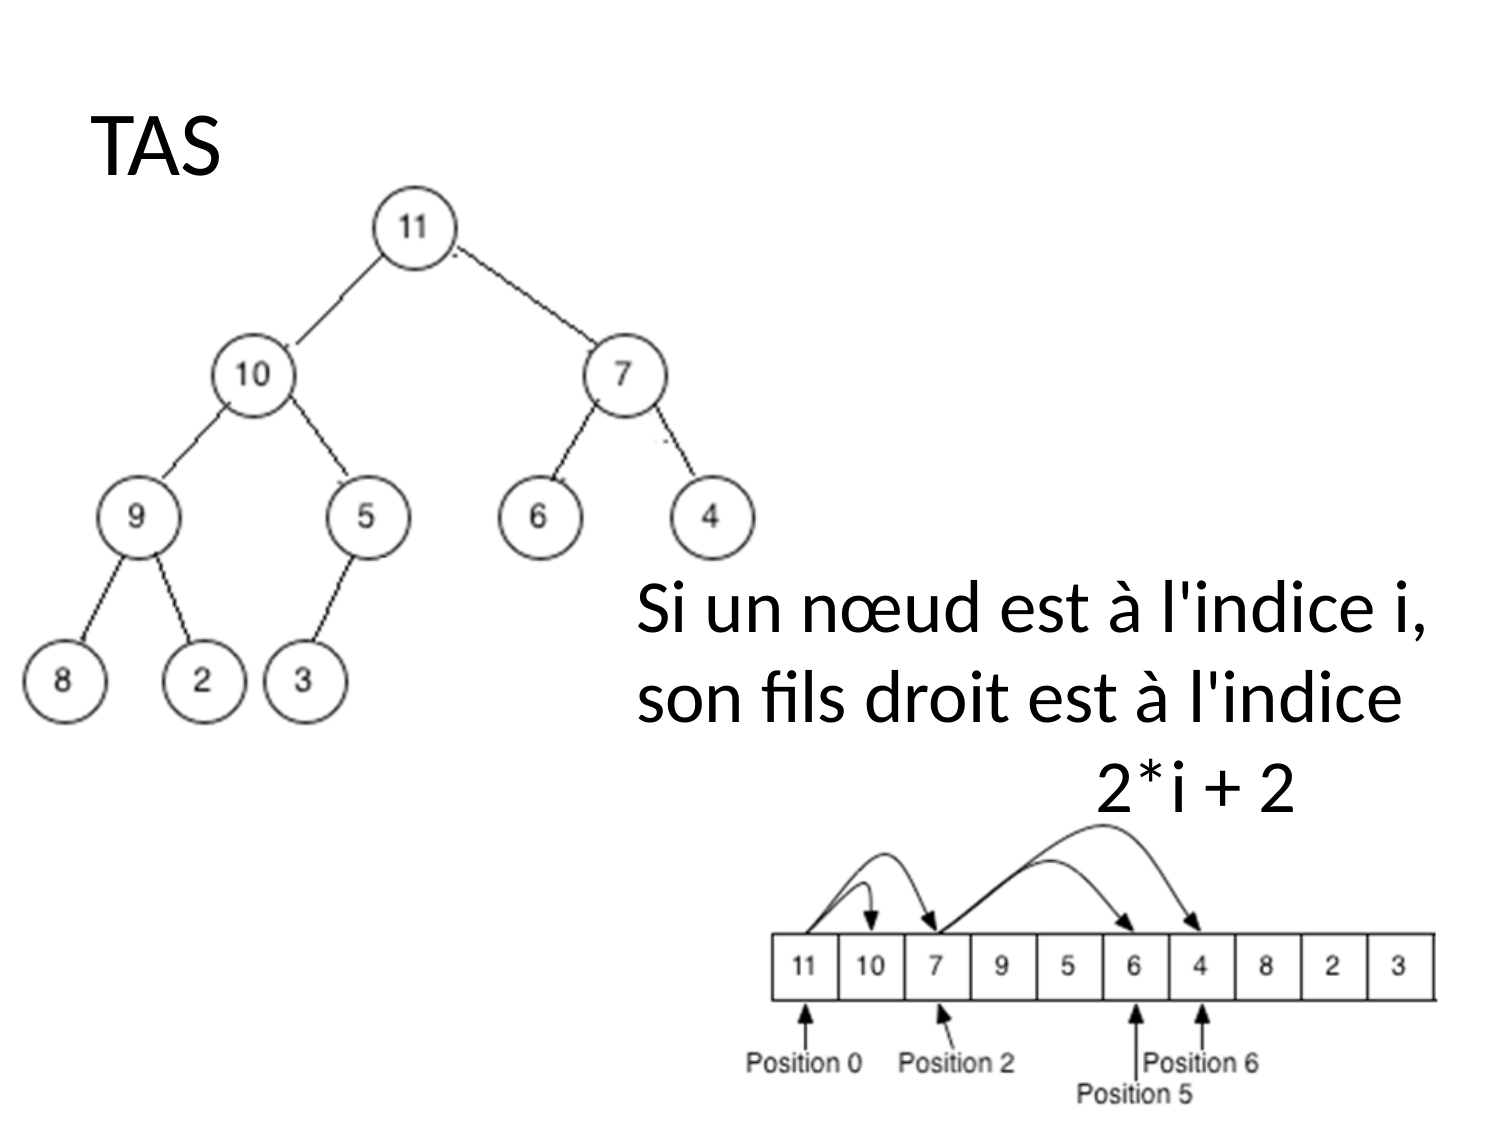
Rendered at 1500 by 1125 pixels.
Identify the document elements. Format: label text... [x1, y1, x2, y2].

picture [4, 184, 767, 749]
picture [726, 813, 1450, 1120]
text_box Si un nœud est à l'indice i, son fils droit est à l'indice 2*i + 2 [621, 550, 1462, 836]
title TAS [75, 45, 1425, 233]
